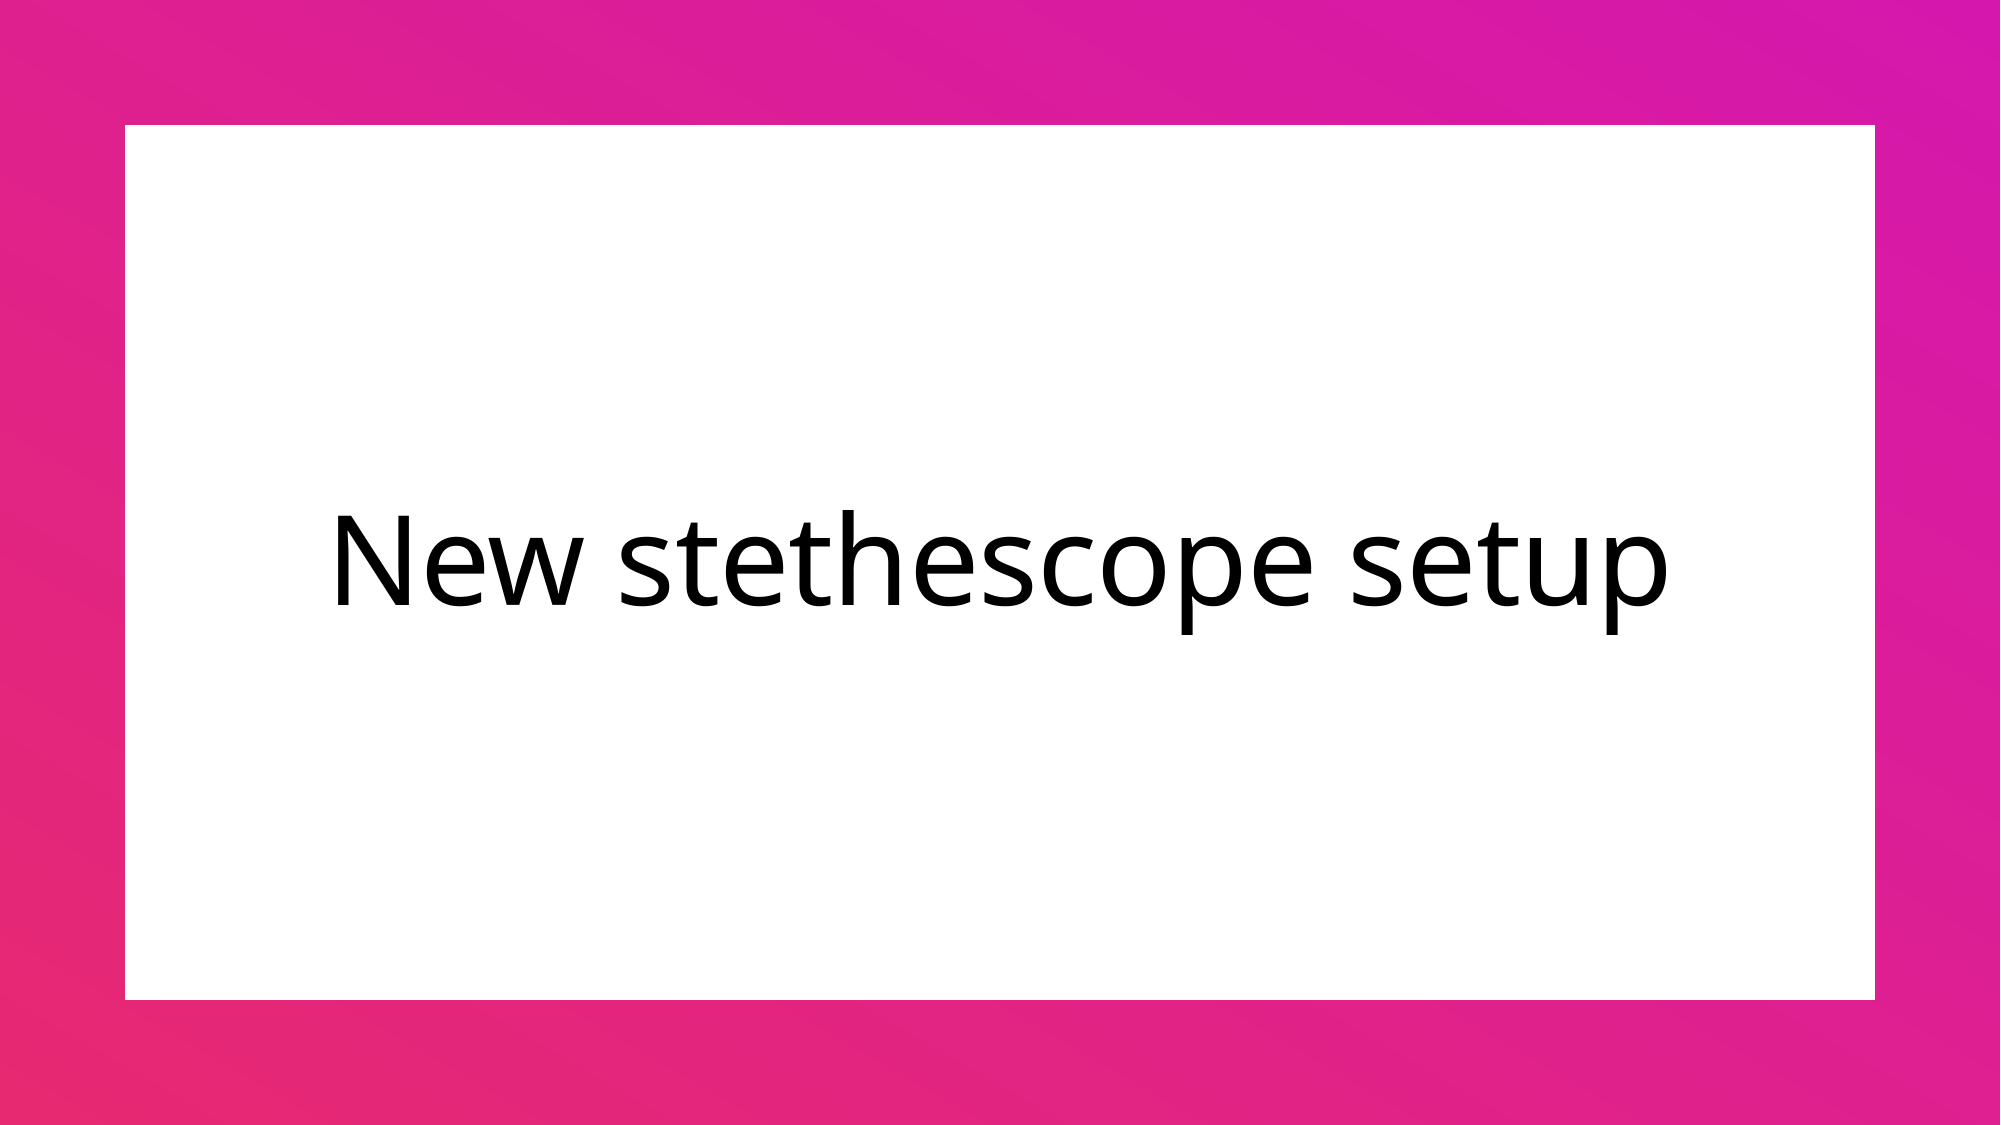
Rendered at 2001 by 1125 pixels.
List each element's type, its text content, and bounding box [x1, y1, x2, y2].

text_box [0, 0, 2000, 1125]
title New stethescope setup [249, 333, 1750, 792]
text_box [124, 124, 1876, 1001]
